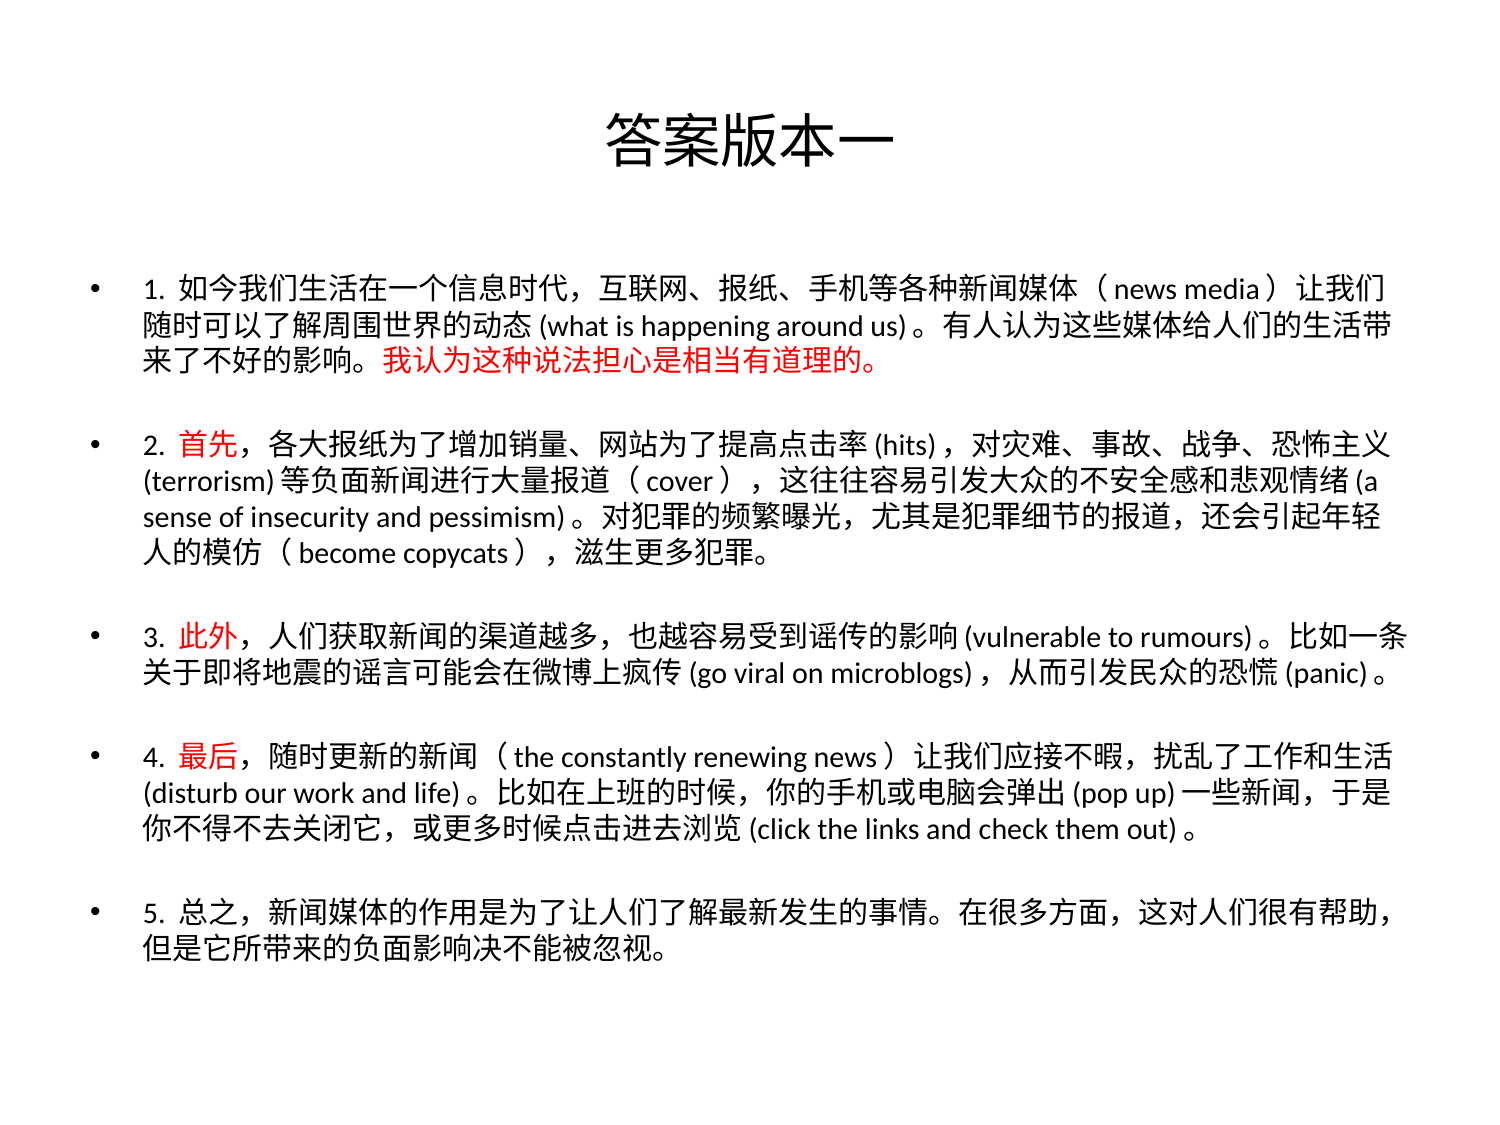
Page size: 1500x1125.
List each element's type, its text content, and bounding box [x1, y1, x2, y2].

list 1. 如今我们生活在一个信息时代，互联网、报纸、手机等各种新闻媒体（news media）让我们随时可以了解周围世界的动态(what is happening around us)。有人认为这些媒体给人们的生活带来了不好的影响。我认为这种说法担心是相当有道理的。 2. 首先，各大报纸为了增加销量、网站为了提高点击率(hits)，对灾难、事故、战争、恐怖主义(terrorism)等负面新闻进行大量报道（cover），这往往容易引发大众的不安全感和悲观情绪(a sense of insecurity and pessimism)。对犯罪的频繁曝光，尤其是犯罪细节的报道，还会引起年轻人的模仿（become copycats），滋生更多犯罪。 3. 此外，人们获取新闻的渠道越多，也越容易受到谣传的影响(vulnerable to rumours)。比如一条关于即将地震的谣言可能会在微博上疯传(go viral on microblogs)，从而引发民众的恐慌(panic)。 4. 最后，随时更新的新闻（the constantly renewing news）让我们应接不暇，扰乱了工作和生活(disturb our work and life)。比如在上班的时候，你的手机或电脑会弹出(pop up)一些新闻，于是你不得不去关闭它，或更多时候点击进去浏览(click the links and check them out)。 5. 总之，新闻媒体的作用是为了让人们了解最新发生的事情。在很多方面，这对人们很有帮助，但是它所带来的负面影响决不能被忽视。 [75, 262, 1425, 1005]
title 答案版本一 [75, 45, 1425, 233]
